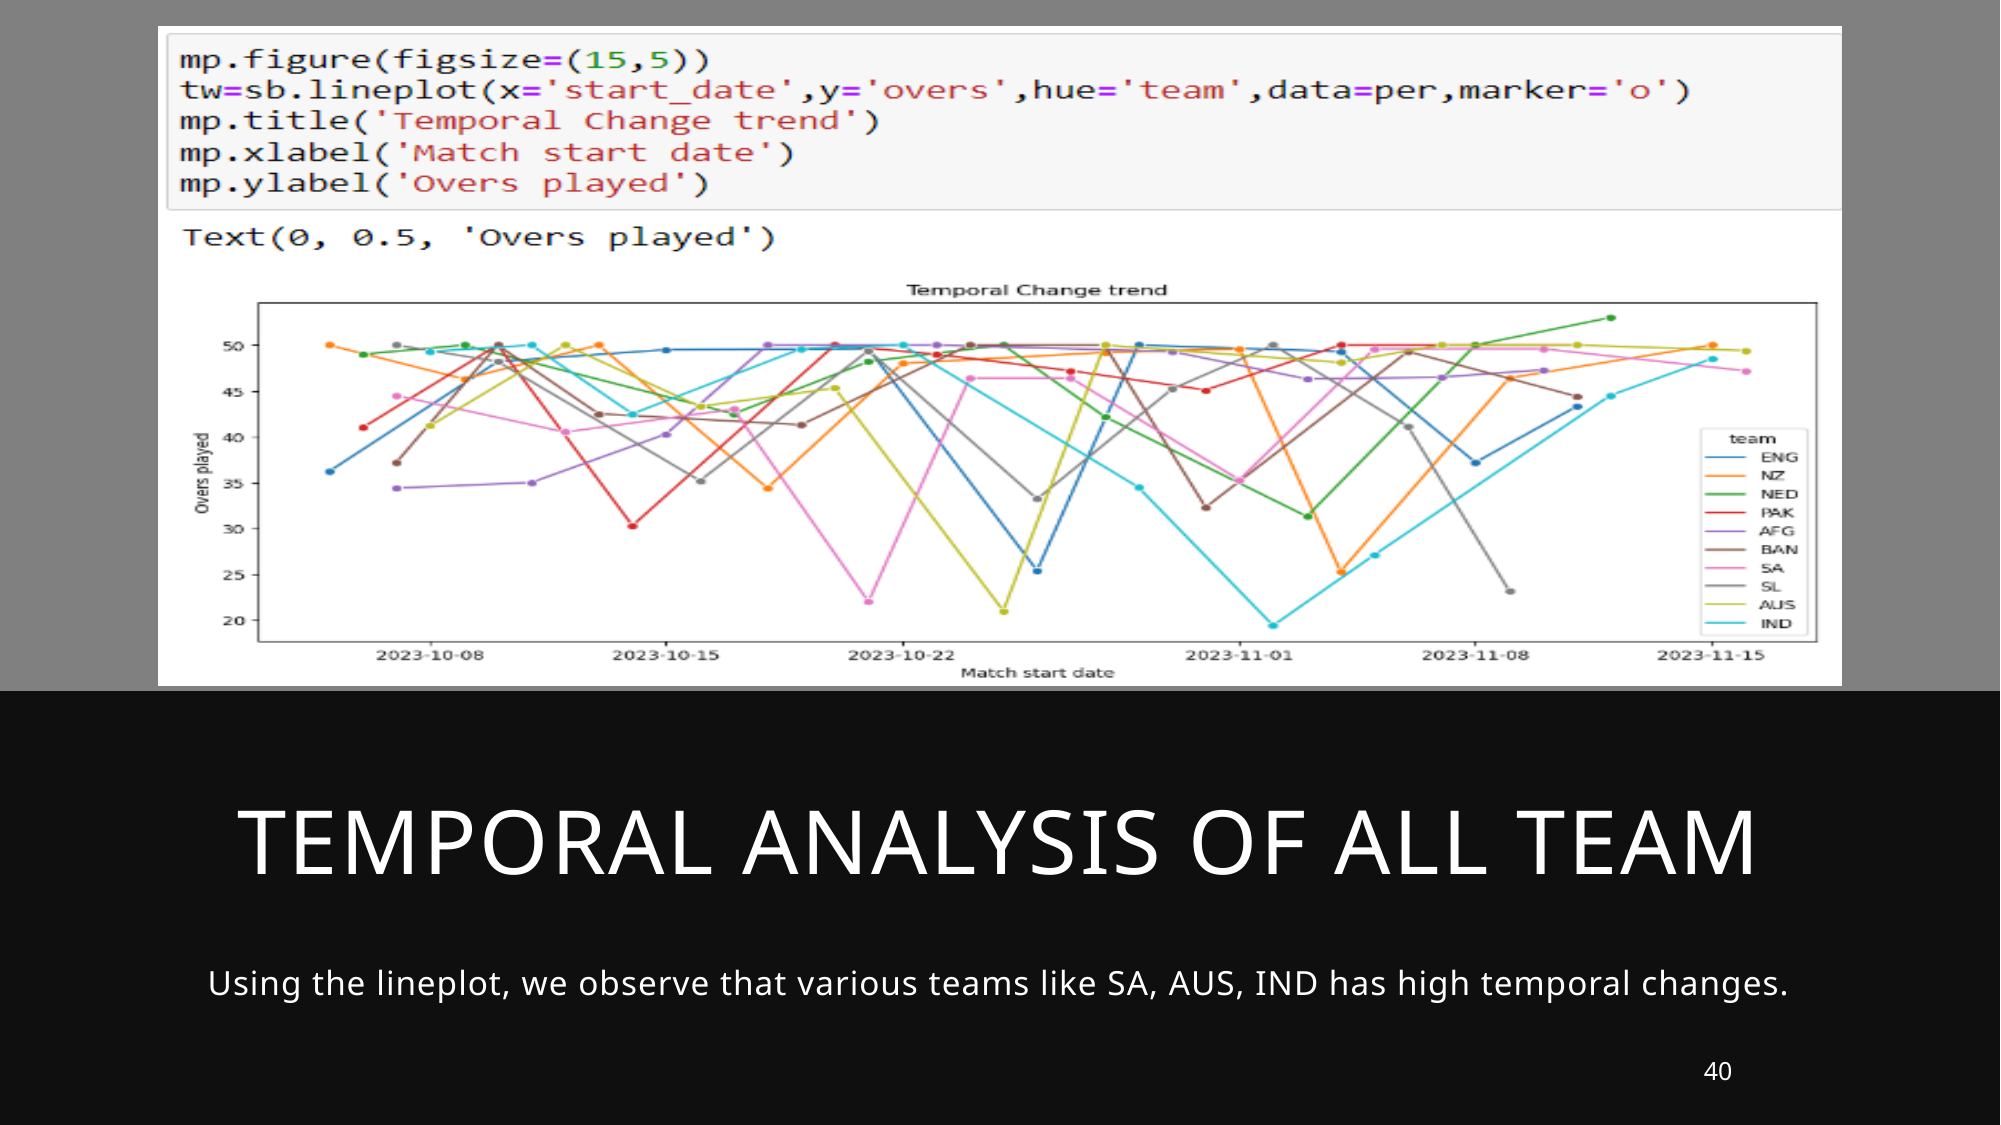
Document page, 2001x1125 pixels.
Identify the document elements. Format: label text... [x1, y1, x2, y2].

slide_number 40 [1688, 1042, 1842, 1103]
text_box [0, 690, 2000, 1125]
list Using the lineplot, we observe that various teams like SA, AUS, IND has high temporal changes. [157, 942, 1843, 1028]
text_box [0, 0, 2000, 690]
title Temporal analysis of all team [157, 750, 1843, 942]
picture [157, 26, 1842, 686]
